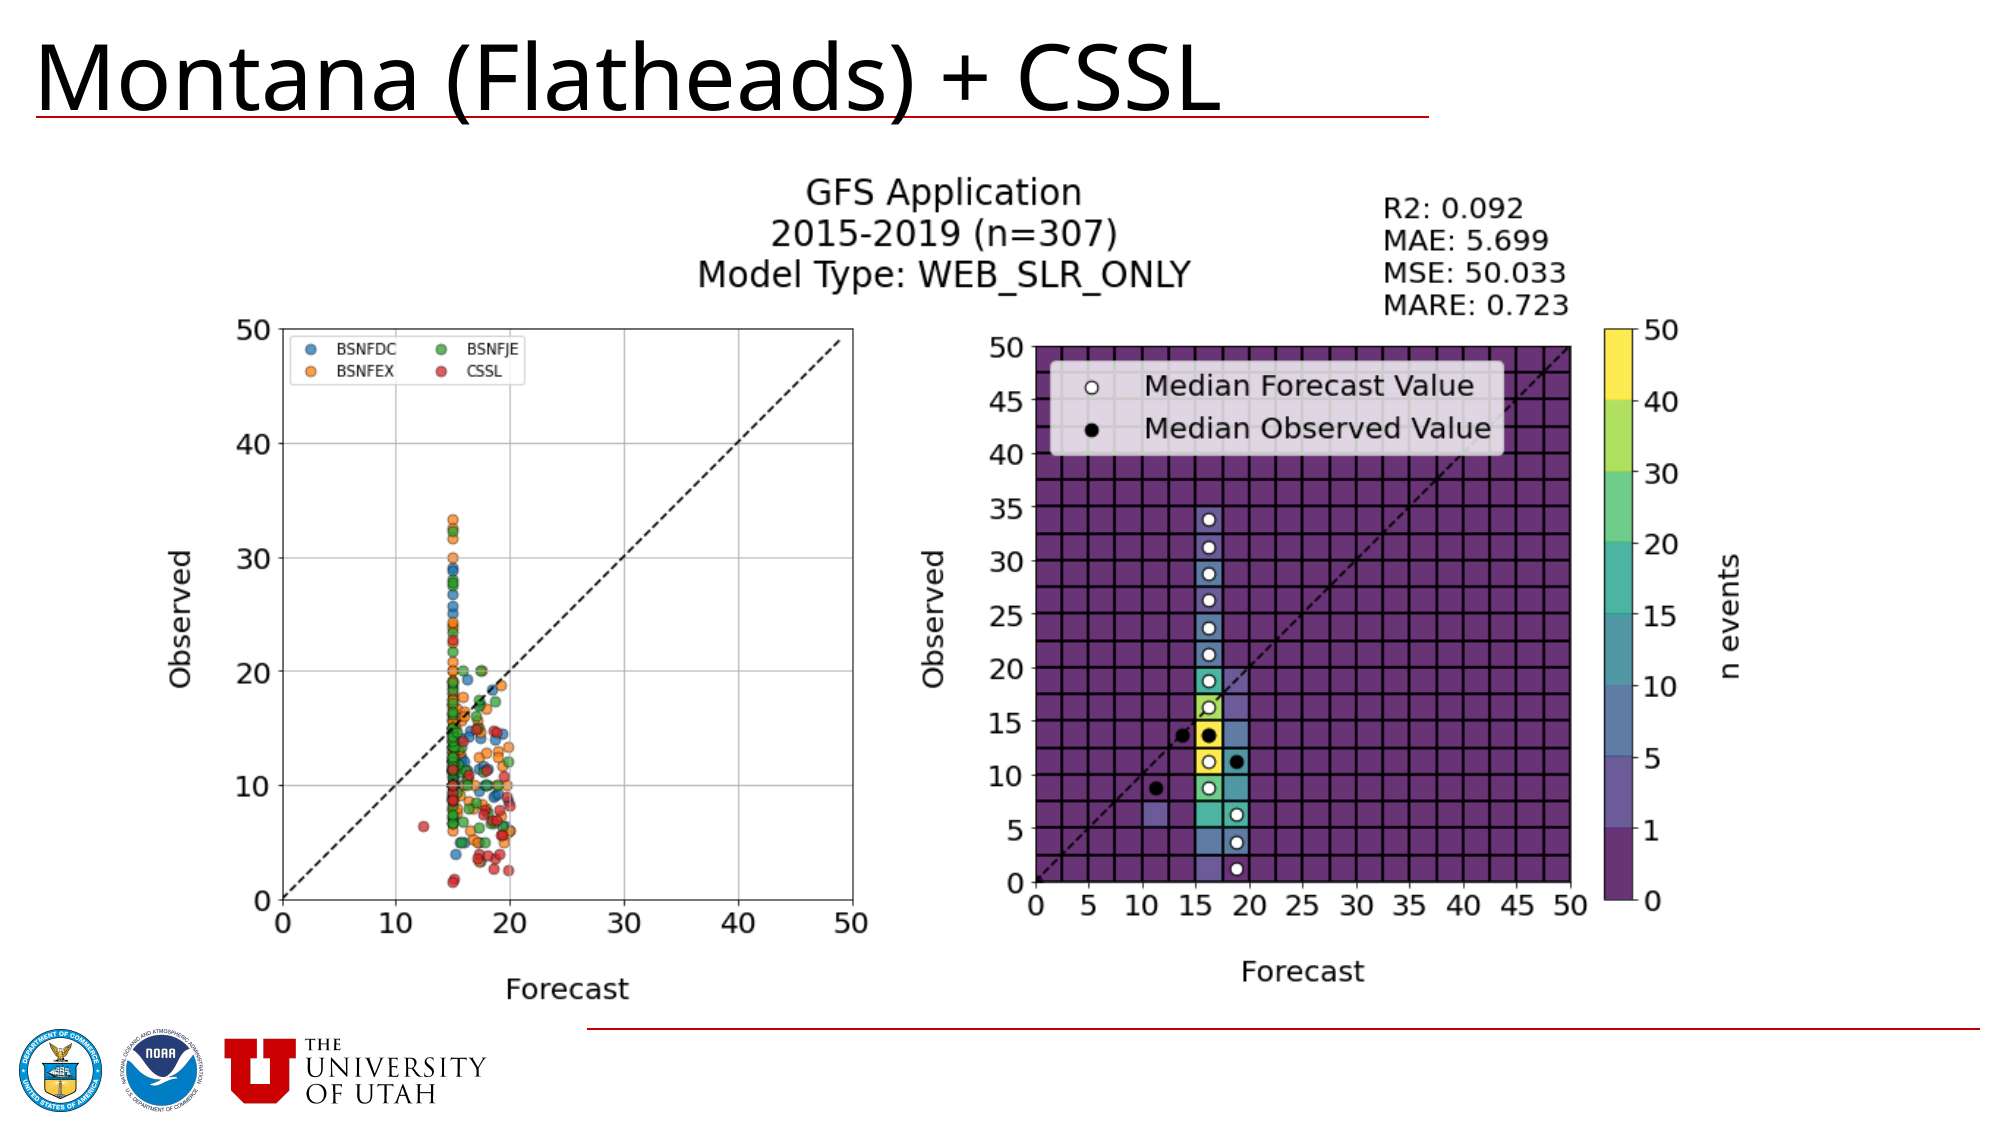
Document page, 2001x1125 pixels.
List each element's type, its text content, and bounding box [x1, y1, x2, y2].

picture [70, 1029, 102, 1060]
picture [120, 1029, 203, 1112]
picture [79, 1038, 91, 1049]
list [157, 167, 1755, 1014]
picture [221, 1036, 488, 1109]
picture [71, 1081, 102, 1112]
picture [19, 1029, 51, 1061]
picture [38, 1035, 47, 1041]
picture [28, 1039, 92, 1102]
picture [82, 1087, 93, 1102]
picture [19, 1080, 50, 1112]
title Montana (Flatheads) + CSSL [18, 22, 1744, 139]
